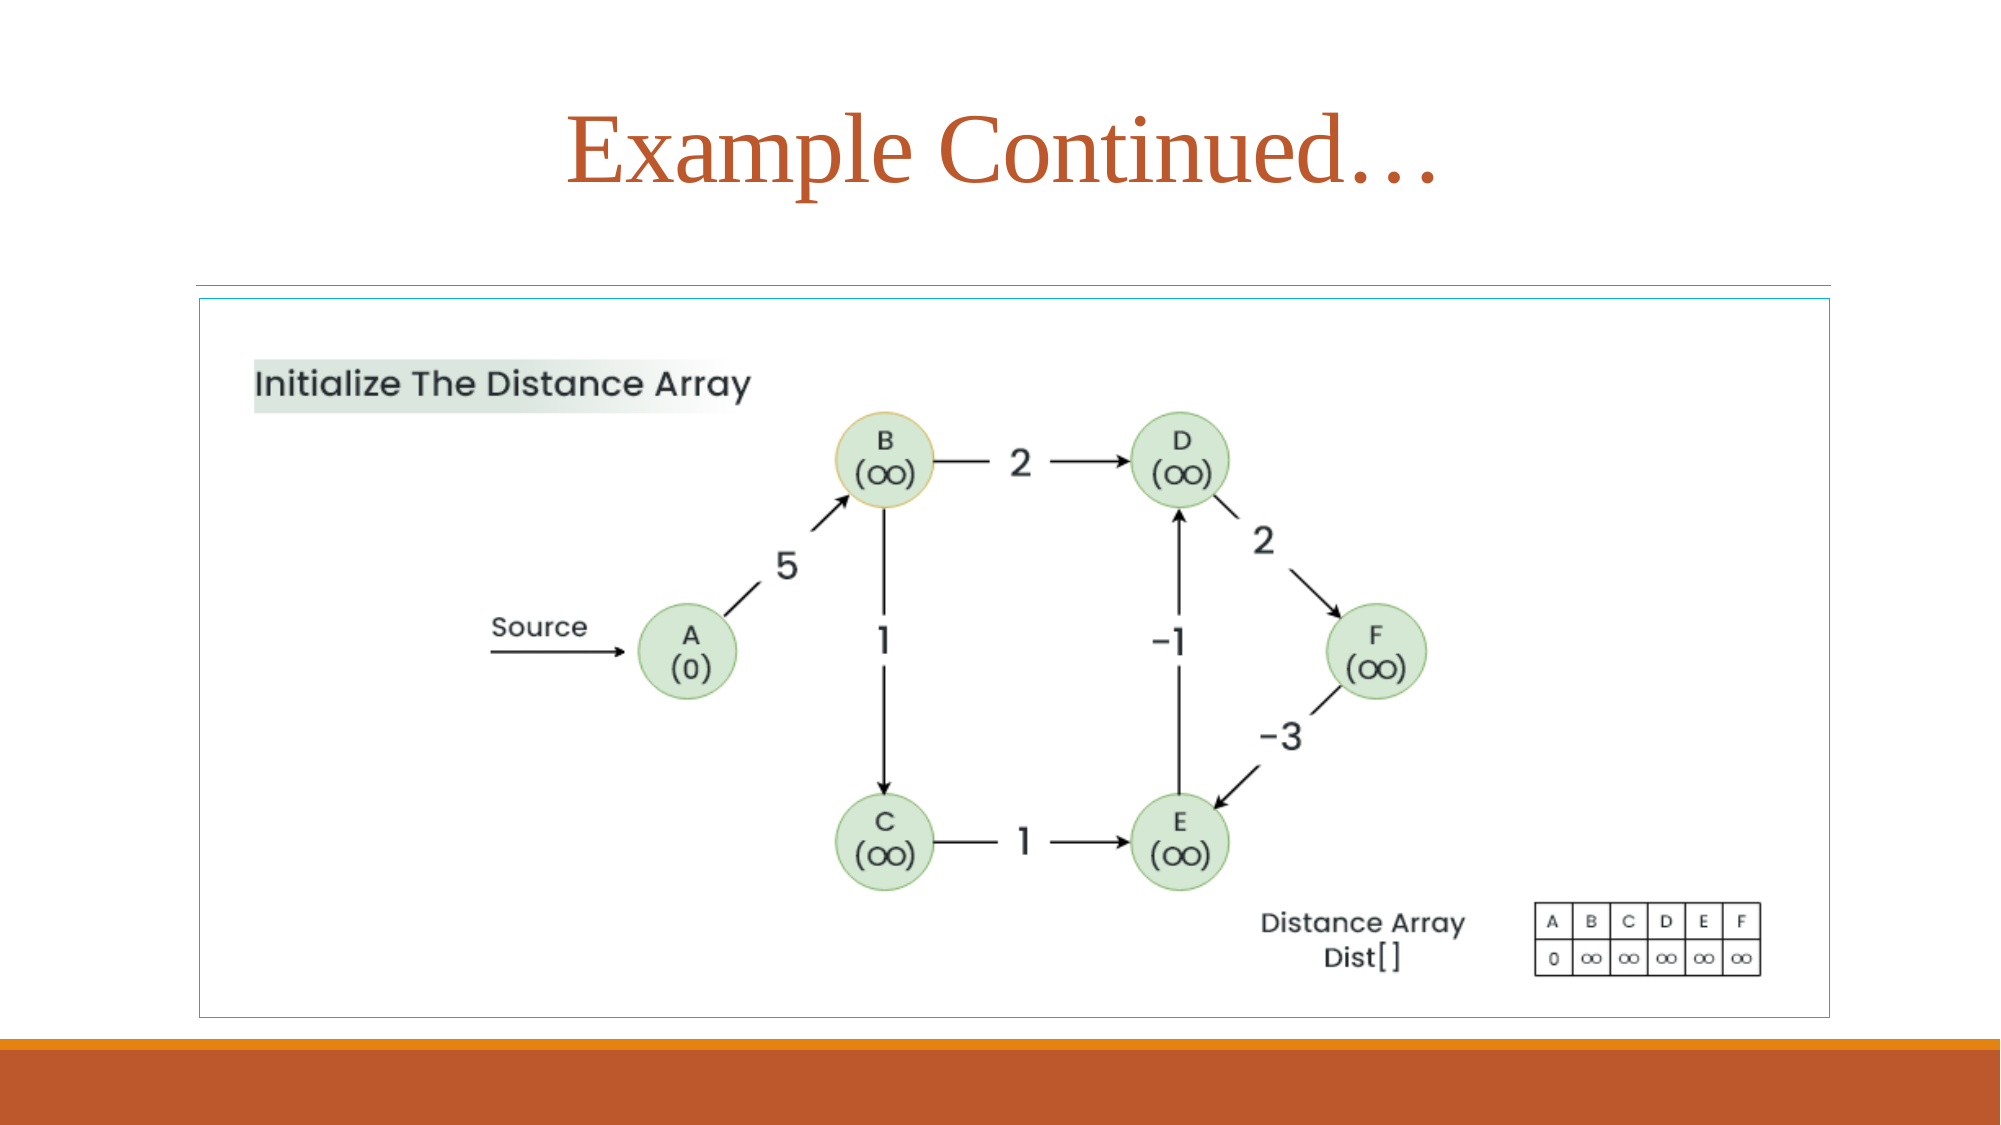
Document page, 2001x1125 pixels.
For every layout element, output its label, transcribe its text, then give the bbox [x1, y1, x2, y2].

picture [201, 300, 1828, 1016]
text_box Example Continued… [179, 74, 1830, 210]
